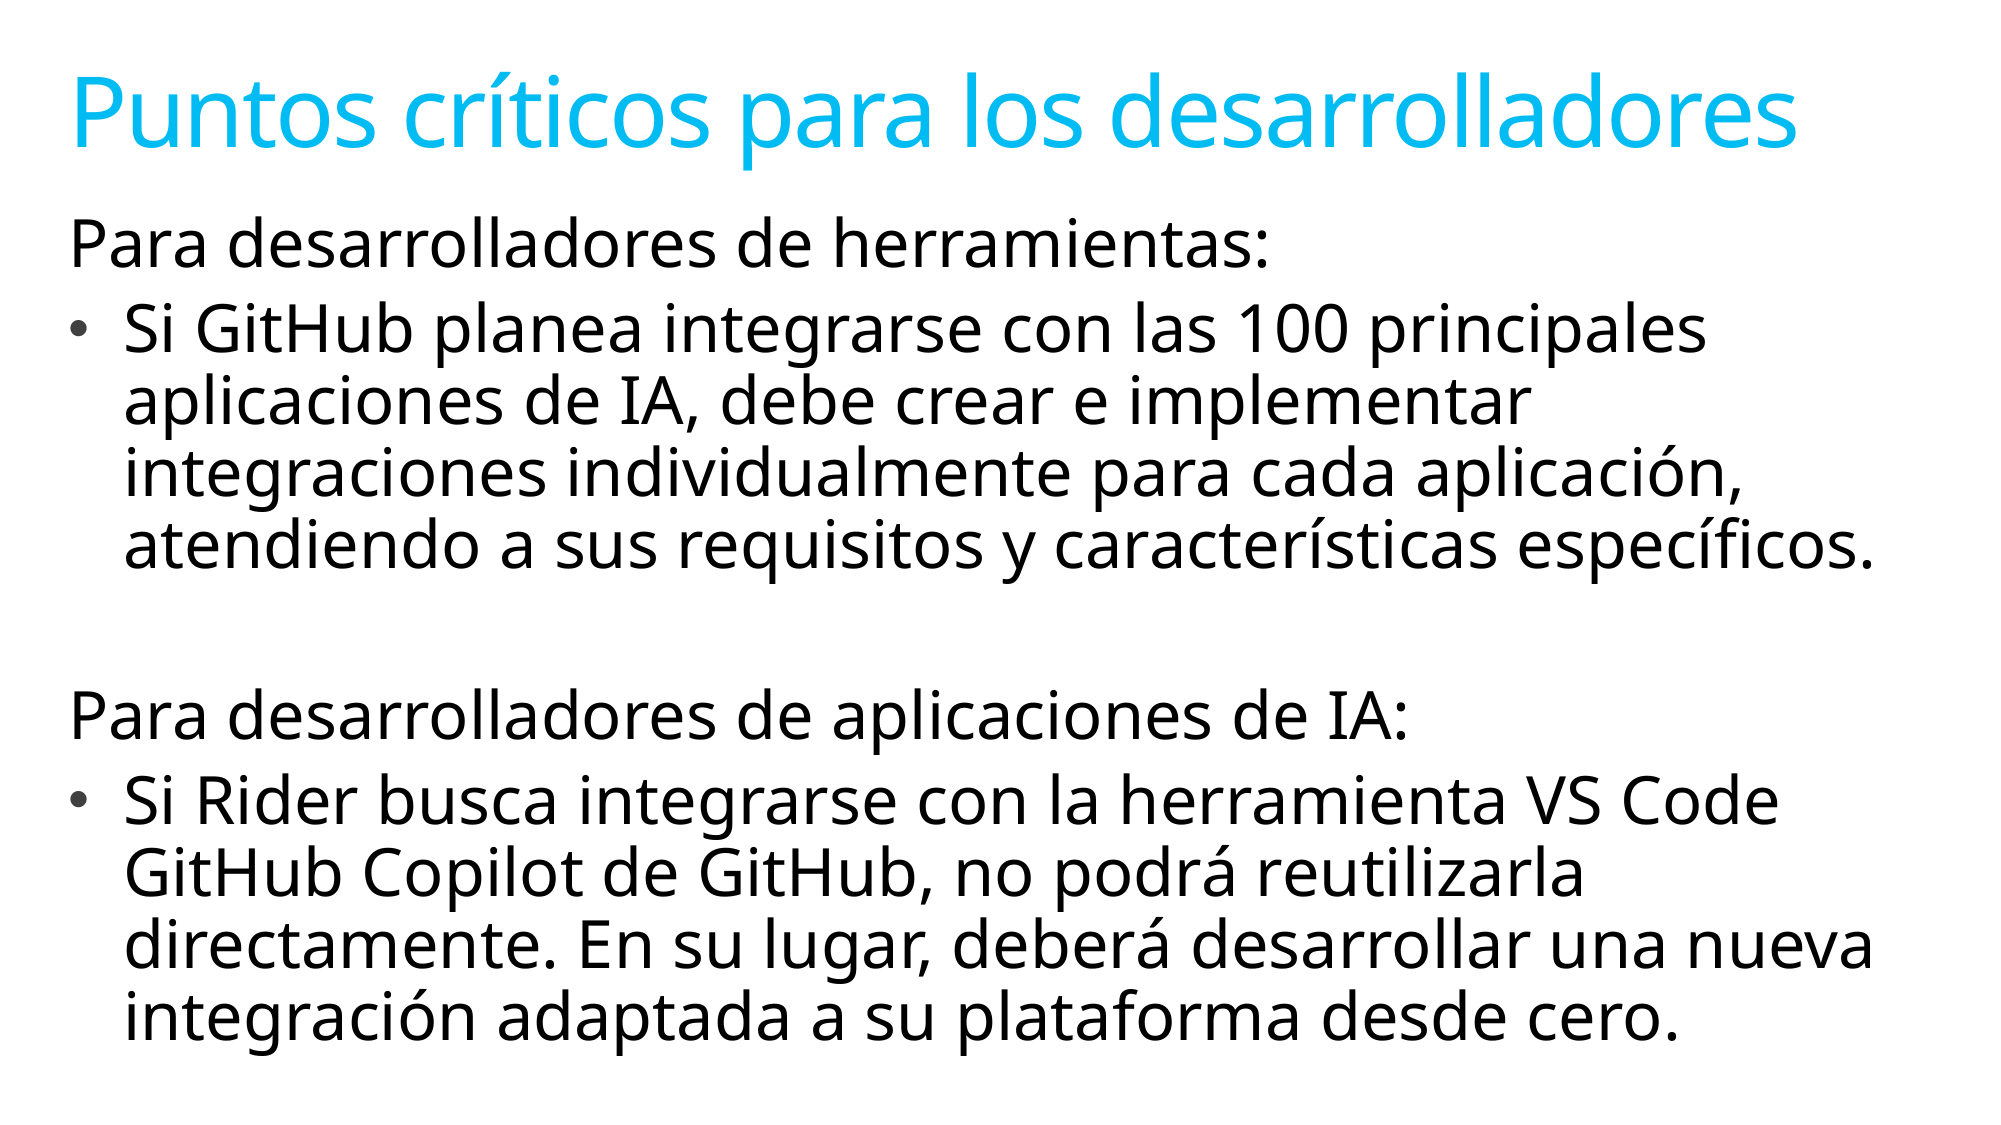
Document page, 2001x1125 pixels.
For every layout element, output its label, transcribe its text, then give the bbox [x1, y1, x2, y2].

list Para desarrolladores de herramientas: Si GitHub planea integrarse con las 100 principales aplicaciones de IA, debe crear e implementar integraciones individualmente para cada aplicación, atendiendo a sus requisitos y características específicos. Para desarrolladores de aplicaciones de IA: Si Rider busca integrarse con la herramienta VS Code GitHub Copilot de GitHub, no podrá reutilizarla directamente. En su lugar, deberá desarrollar una nueva integración adaptada a su plataforma desde cero. [44, 195, 1956, 1106]
title Puntos críticos para los desarrolladores [44, 47, 1957, 196]
